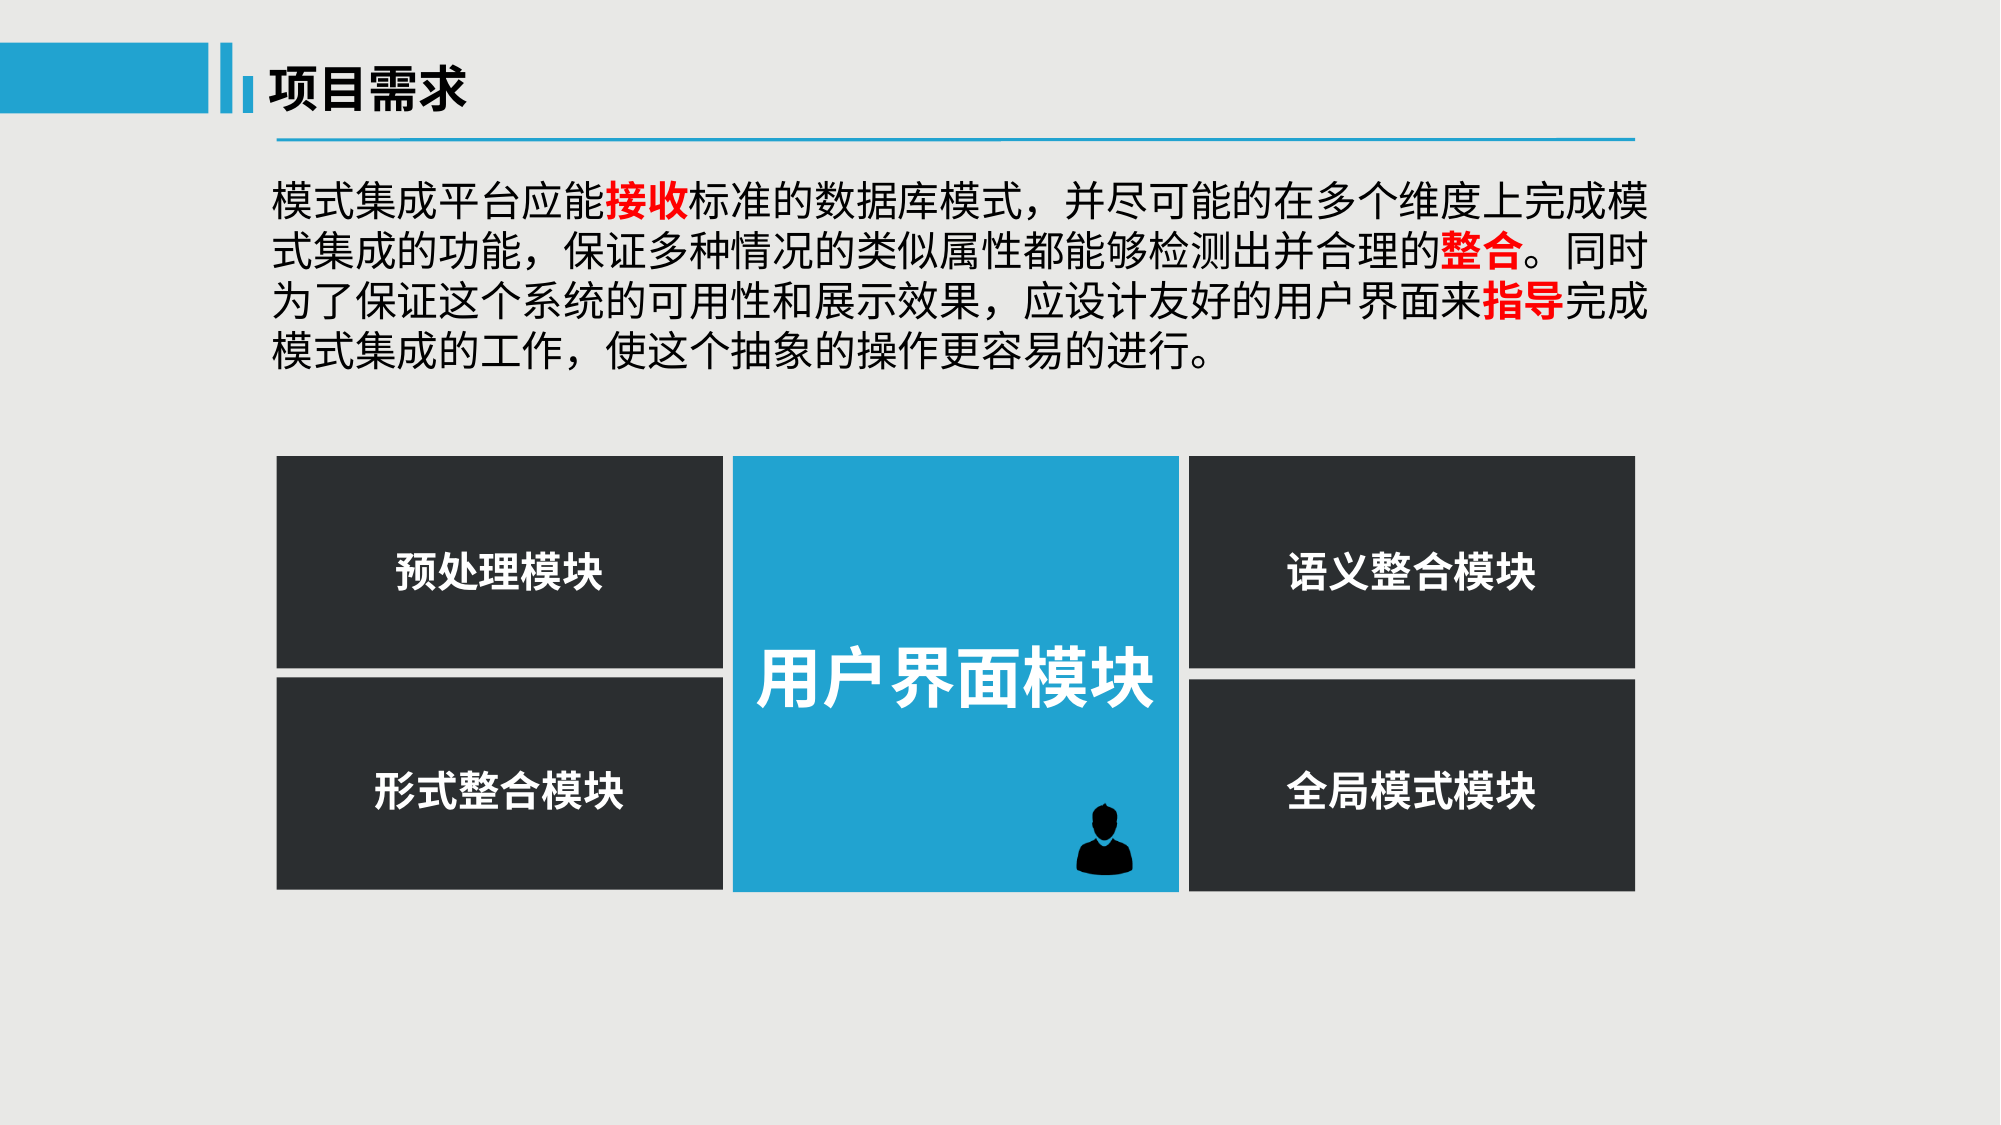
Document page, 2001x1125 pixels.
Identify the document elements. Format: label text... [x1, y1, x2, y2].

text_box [276, 456, 1636, 893]
text_box [220, 42, 233, 114]
text_box [0, 42, 209, 114]
text_box 模式集成平台应能接收标准的数据库模式，并尽可能的在多个维度上完成模式集成的功能，保证多种情况的类似属性都能够检测出并合理的整合。同时为了保证这个系统的可用性和展示效果，应设计友好的用户界面来指导完成模式集成的工作，使这个抽象的操作更容易的进行。 [256, 167, 1685, 382]
text_box 项目需求 [253, 49, 705, 125]
text_box [242, 76, 253, 113]
